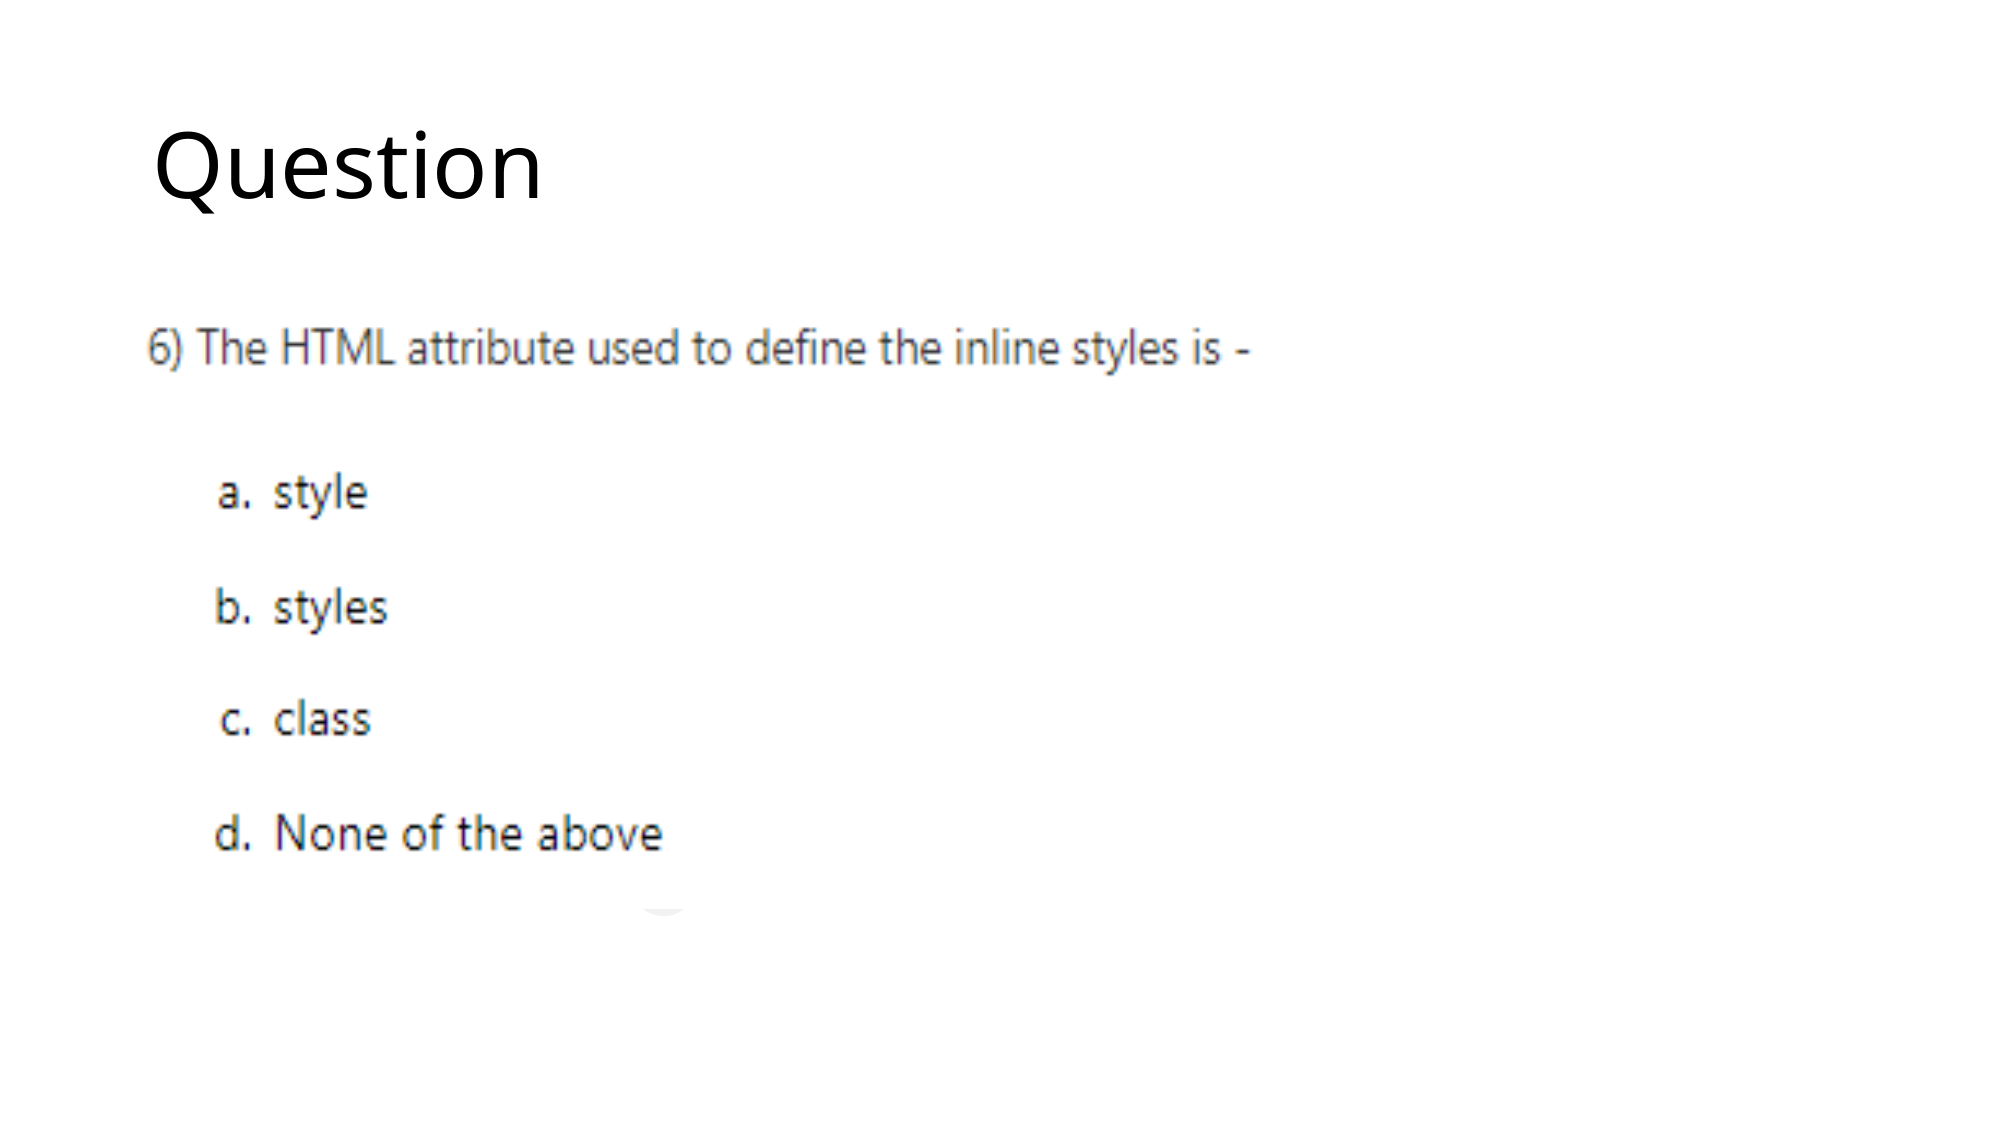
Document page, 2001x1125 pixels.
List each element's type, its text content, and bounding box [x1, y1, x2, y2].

picture [132, 290, 1361, 909]
title Question [137, 59, 1863, 278]
